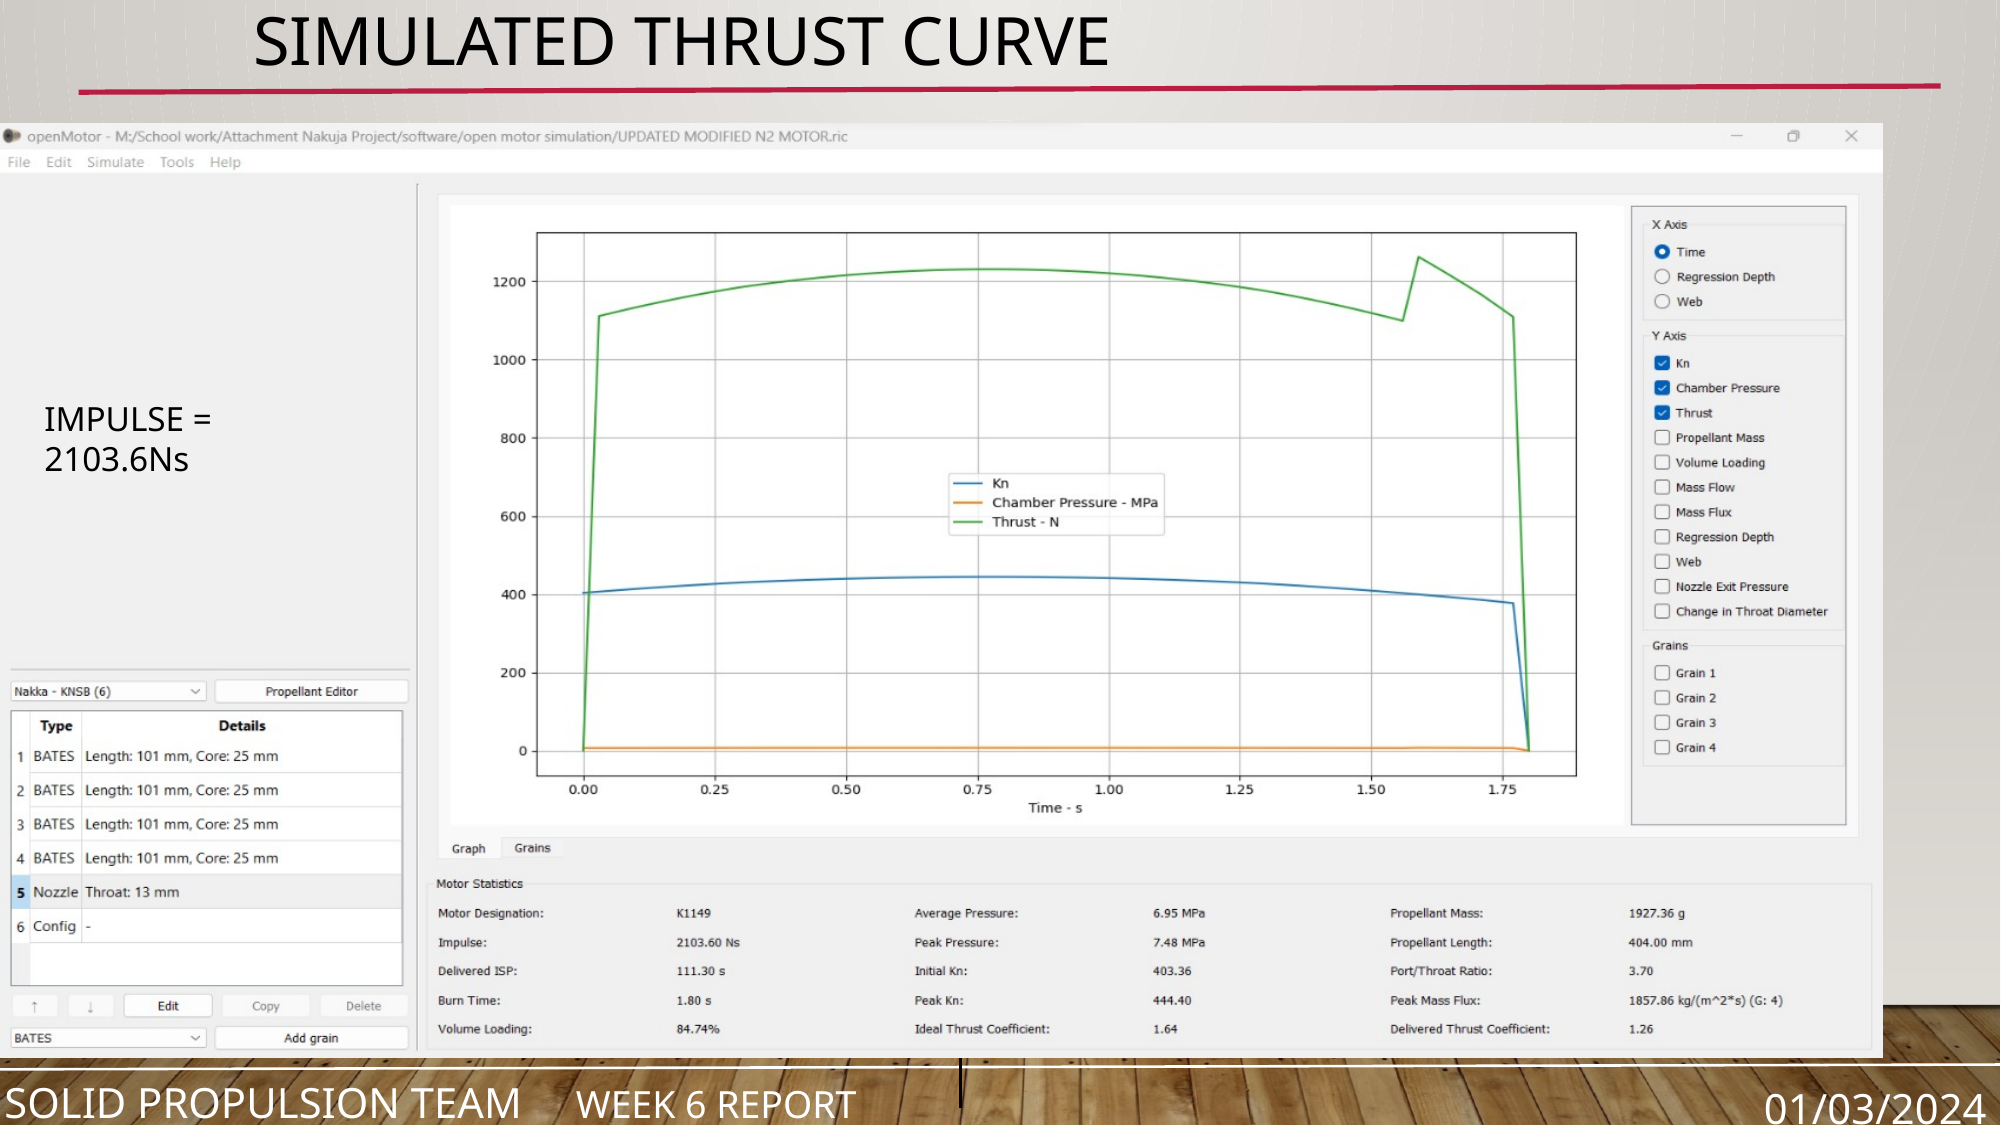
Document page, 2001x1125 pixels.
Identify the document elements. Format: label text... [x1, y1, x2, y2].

title SIMULATED THRUST CURVE [238, 0, 1814, 123]
picture [0, 1058, 959, 1068]
picture [962, 1005, 2000, 1065]
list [0, 123, 1883, 1058]
picture [0, 1066, 2000, 1125]
